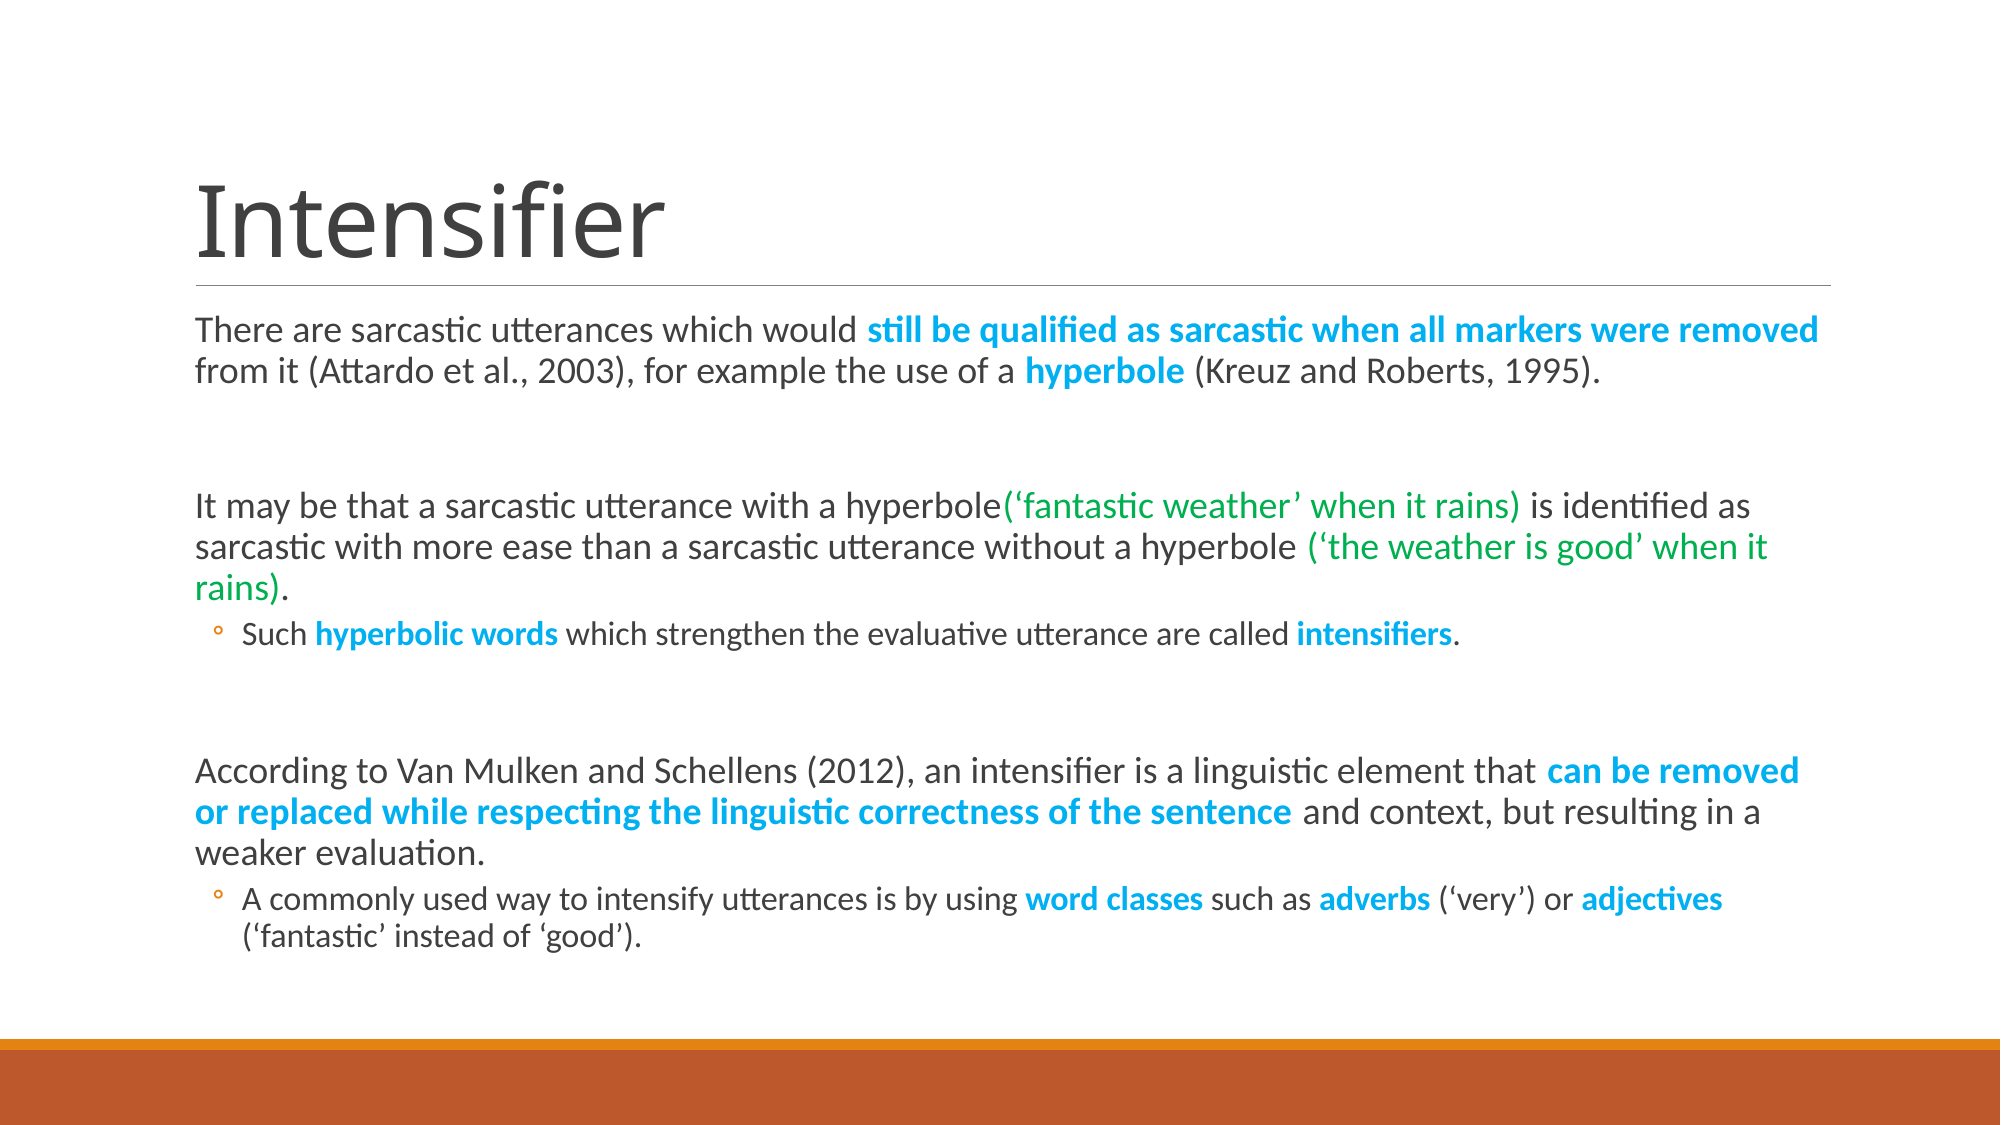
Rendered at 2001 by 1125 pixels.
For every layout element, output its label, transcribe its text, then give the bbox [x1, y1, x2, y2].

list There are sarcastic utterances which would still be qualified as sarcastic when all markers were removed from it (Attardo et al., 2003), for example the use of a hyperbole (Kreuz and Roberts, 1995). It may be that a sarcastic utterance with a hyperbole(‘fantastic weather’ when it rains) is identified as sarcastic with more ease than a sarcastic utterance without a hyperbole (‘the weather is good’ when it rains). Such hyperbolic words which strengthen the evaluative utterance are called intensifiers. According to Van Mulken and Schellens (2012), an intensifier is a linguistic element that can be removed or replaced while respecting the linguistic correctness of the sentence and context, but resulting in a weaker evaluation. A commonly used way to intensify utterances is by using word classes such as adverbs (‘very’) or adjectives (‘fantastic’ instead of ‘good’). [180, 302, 1830, 963]
title Intensifier [180, 47, 1830, 285]
